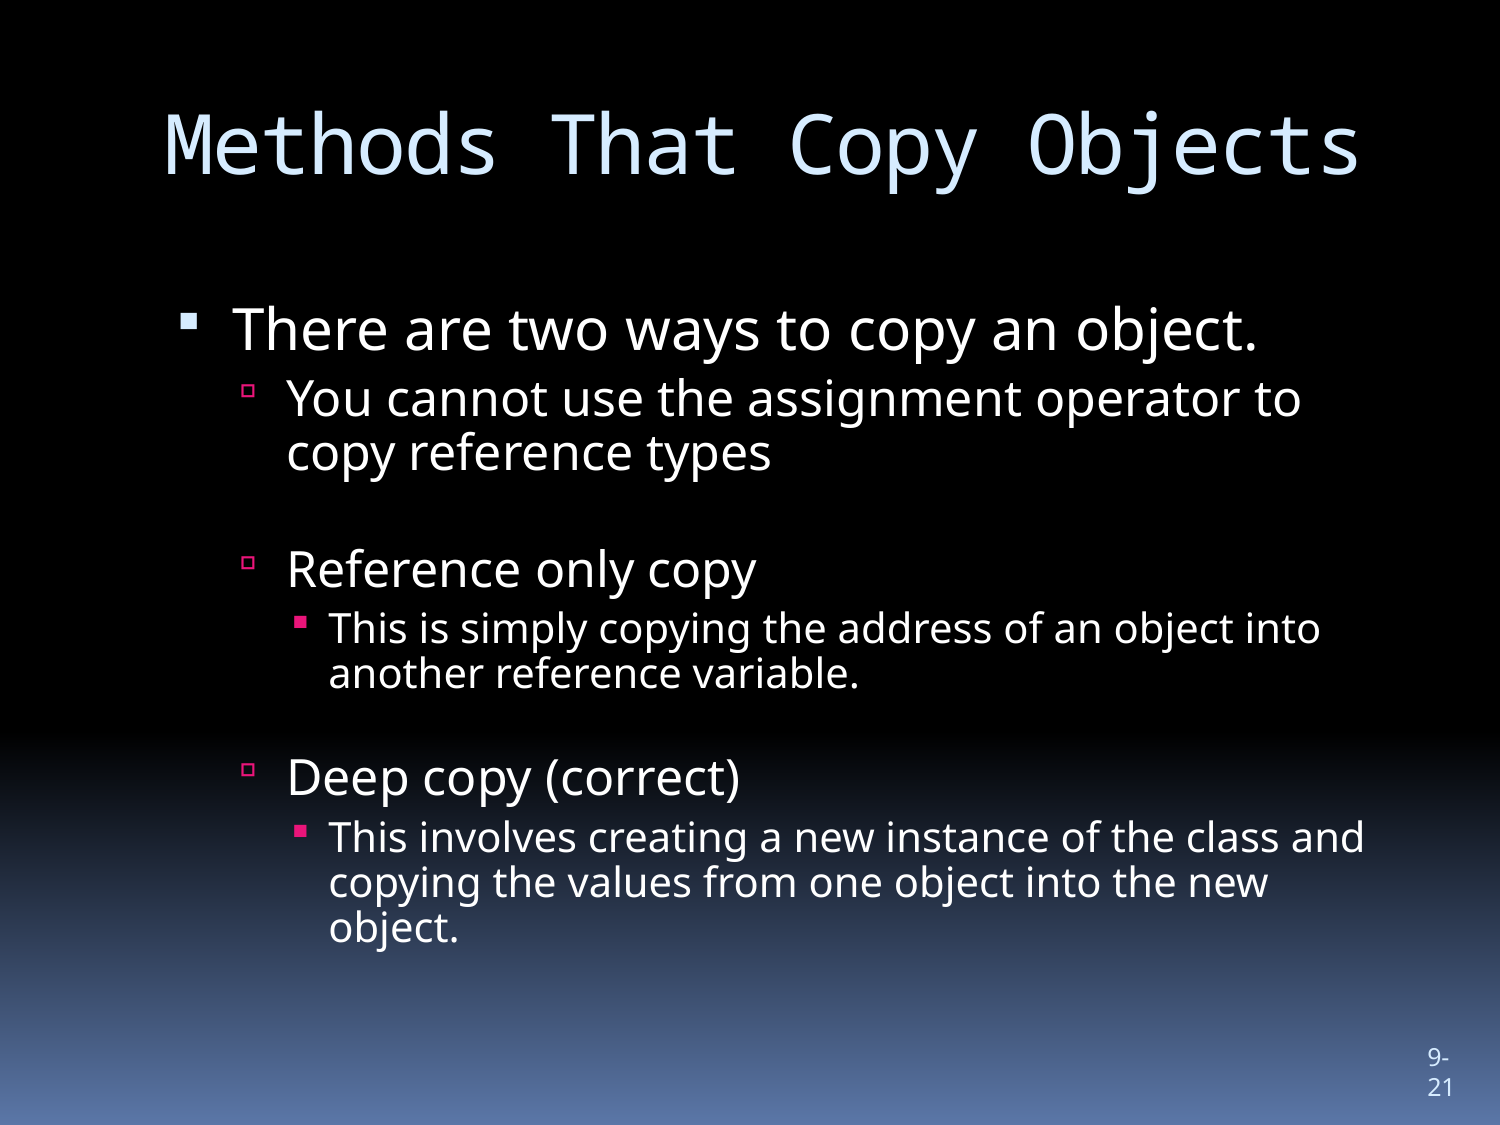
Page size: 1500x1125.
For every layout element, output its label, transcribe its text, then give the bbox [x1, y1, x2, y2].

list There are two ways to copy an object. You cannot use the assignment operator to copy reference types Reference only copy This is simply copying the address of an object into another reference variable. Deep copy (correct) This involves creating a new instance of the class and copying the values from one object into the new object. [150, 292, 1425, 1043]
title Methods That Copy Objects [150, 83, 1425, 234]
slide_number 9-21 [1412, 1052, 1488, 1113]
